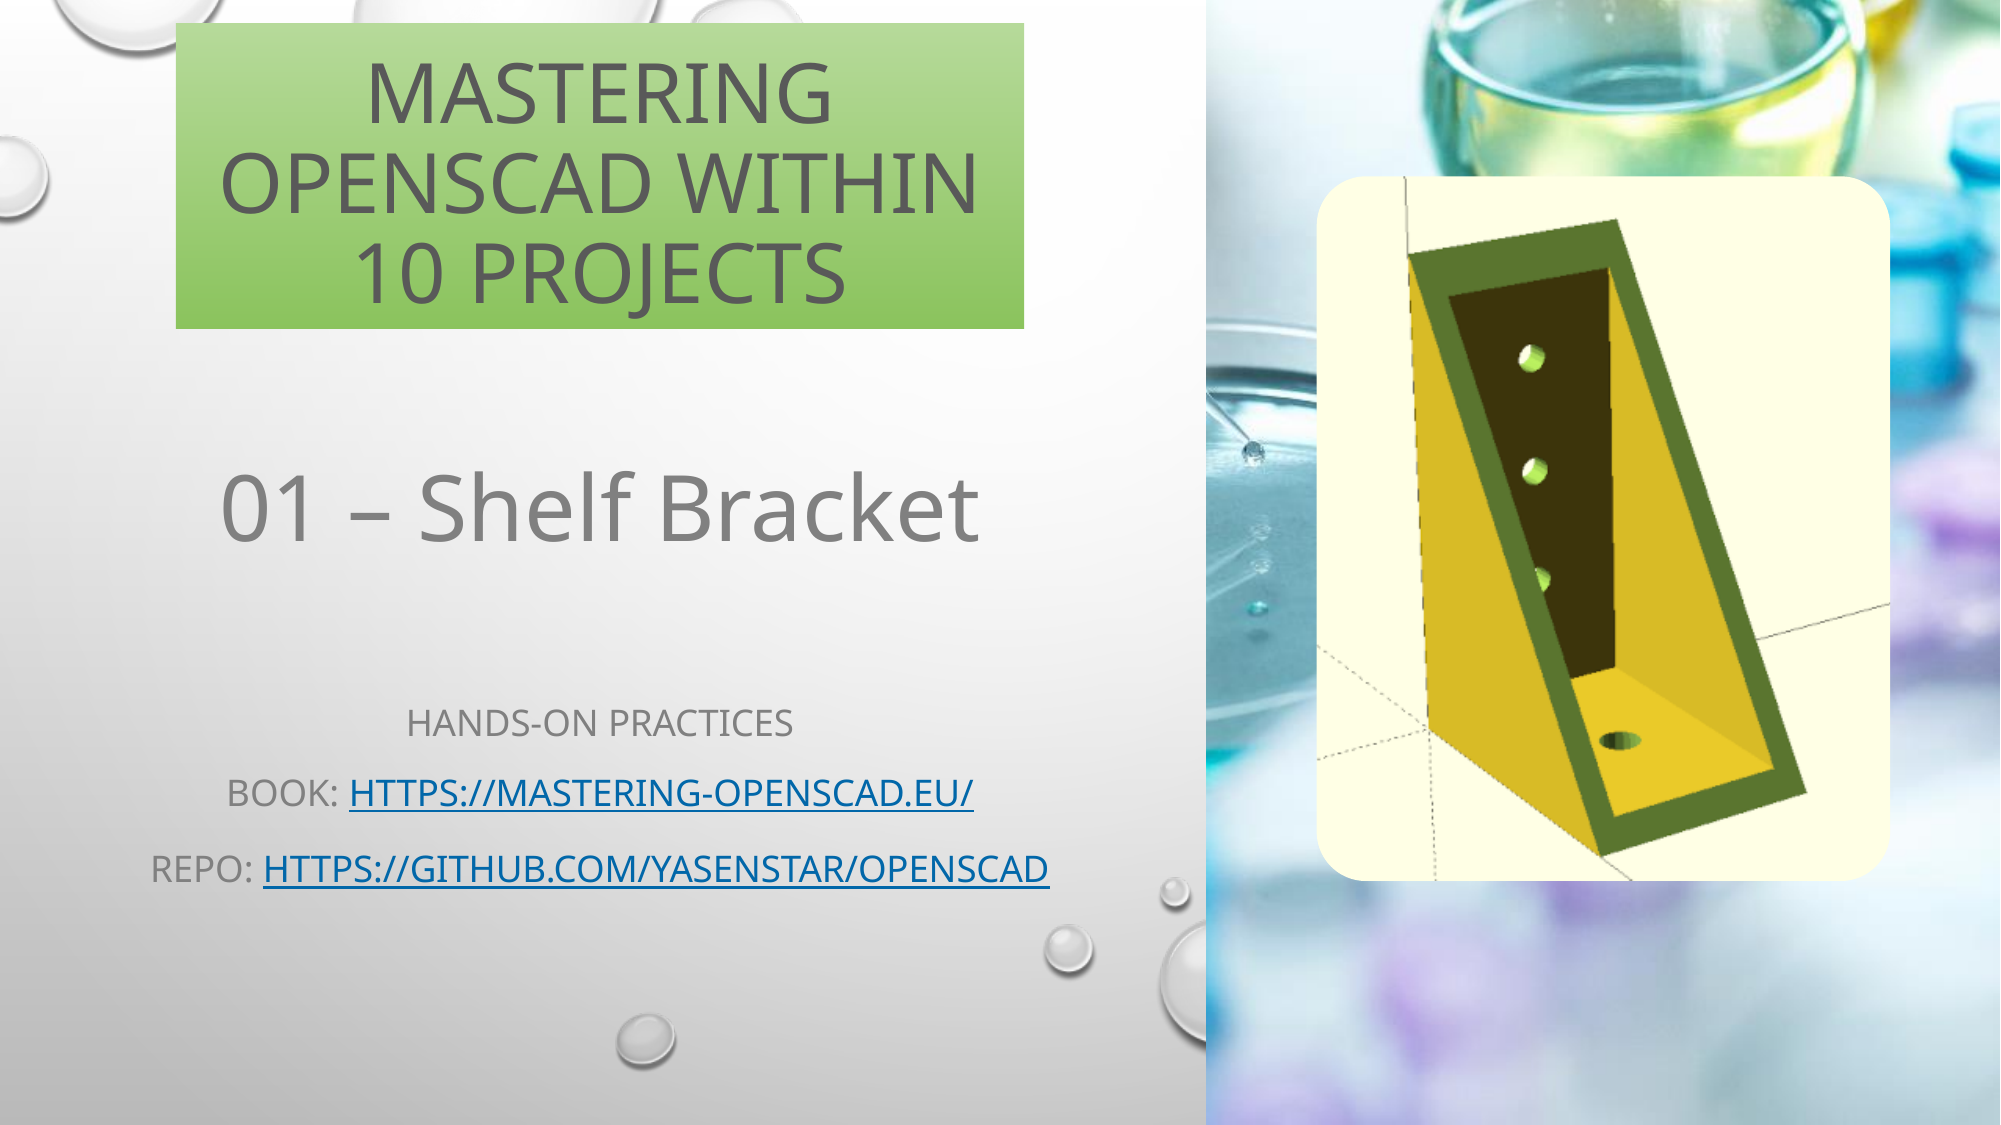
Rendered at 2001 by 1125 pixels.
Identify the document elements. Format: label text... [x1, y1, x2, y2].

title Mastering OpenSCAD within 10 projects [175, 23, 1025, 329]
picture [0, 0, 2000, 1125]
text_box 01 – Shelf Bracket [204, 442, 996, 568]
subtitle Hands-On Practices Book: https://mastering-openscad.eu/ Repo: https://github.com/yasenstar/openscad [59, 683, 1141, 909]
